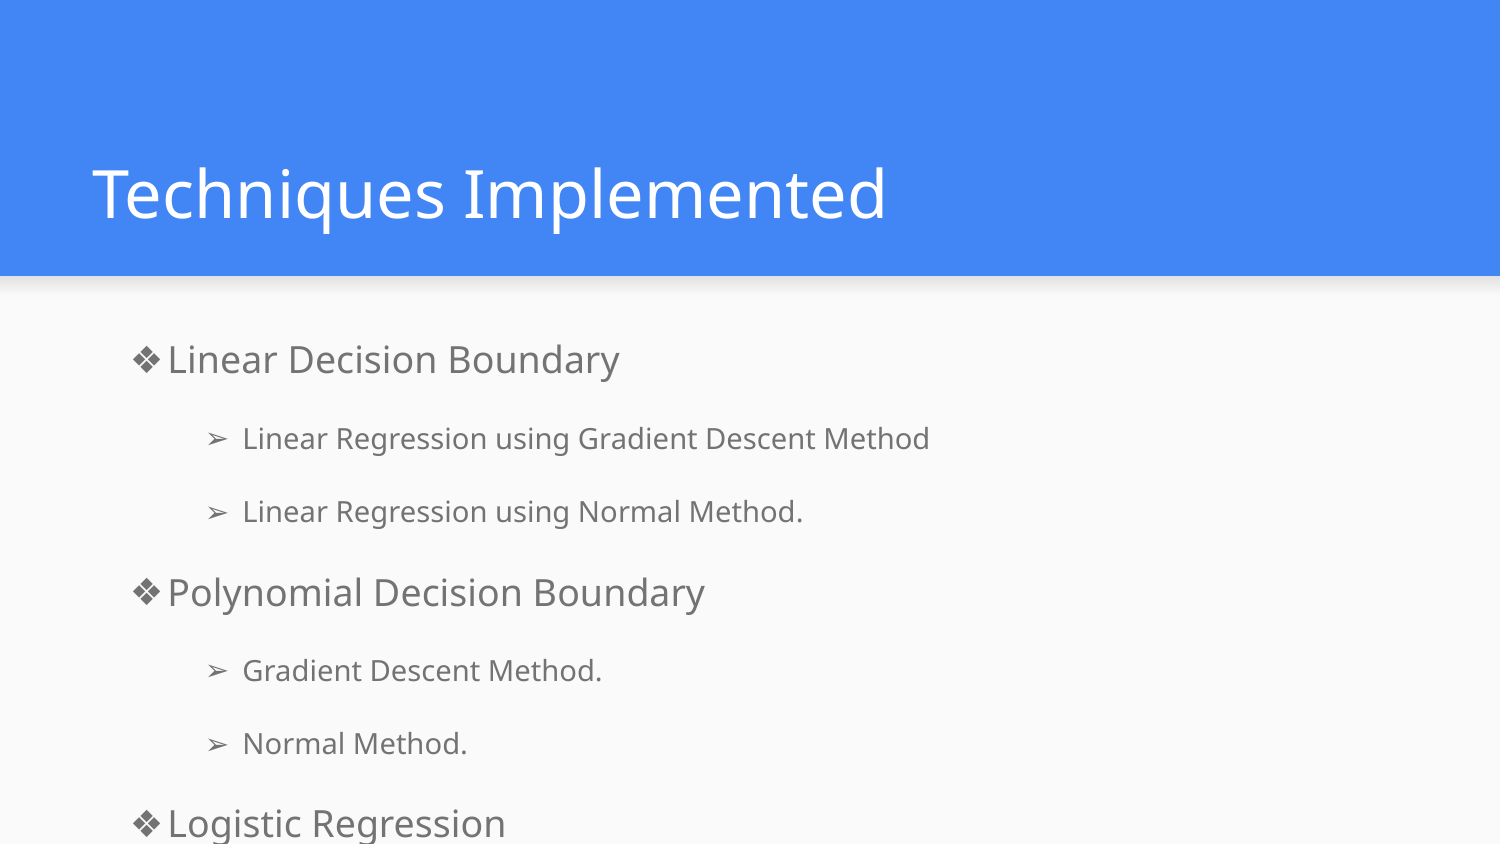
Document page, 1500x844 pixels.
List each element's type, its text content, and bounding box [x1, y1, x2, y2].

title Techniques Implemented [77, 121, 1427, 248]
list Linear Decision Boundary Linear Regression using Gradient Descent Method Linear Regression using Normal Method. Polynomial Decision Boundary Gradient Descent Method. Normal Method. Logistic Regression [77, 314, 1427, 760]
